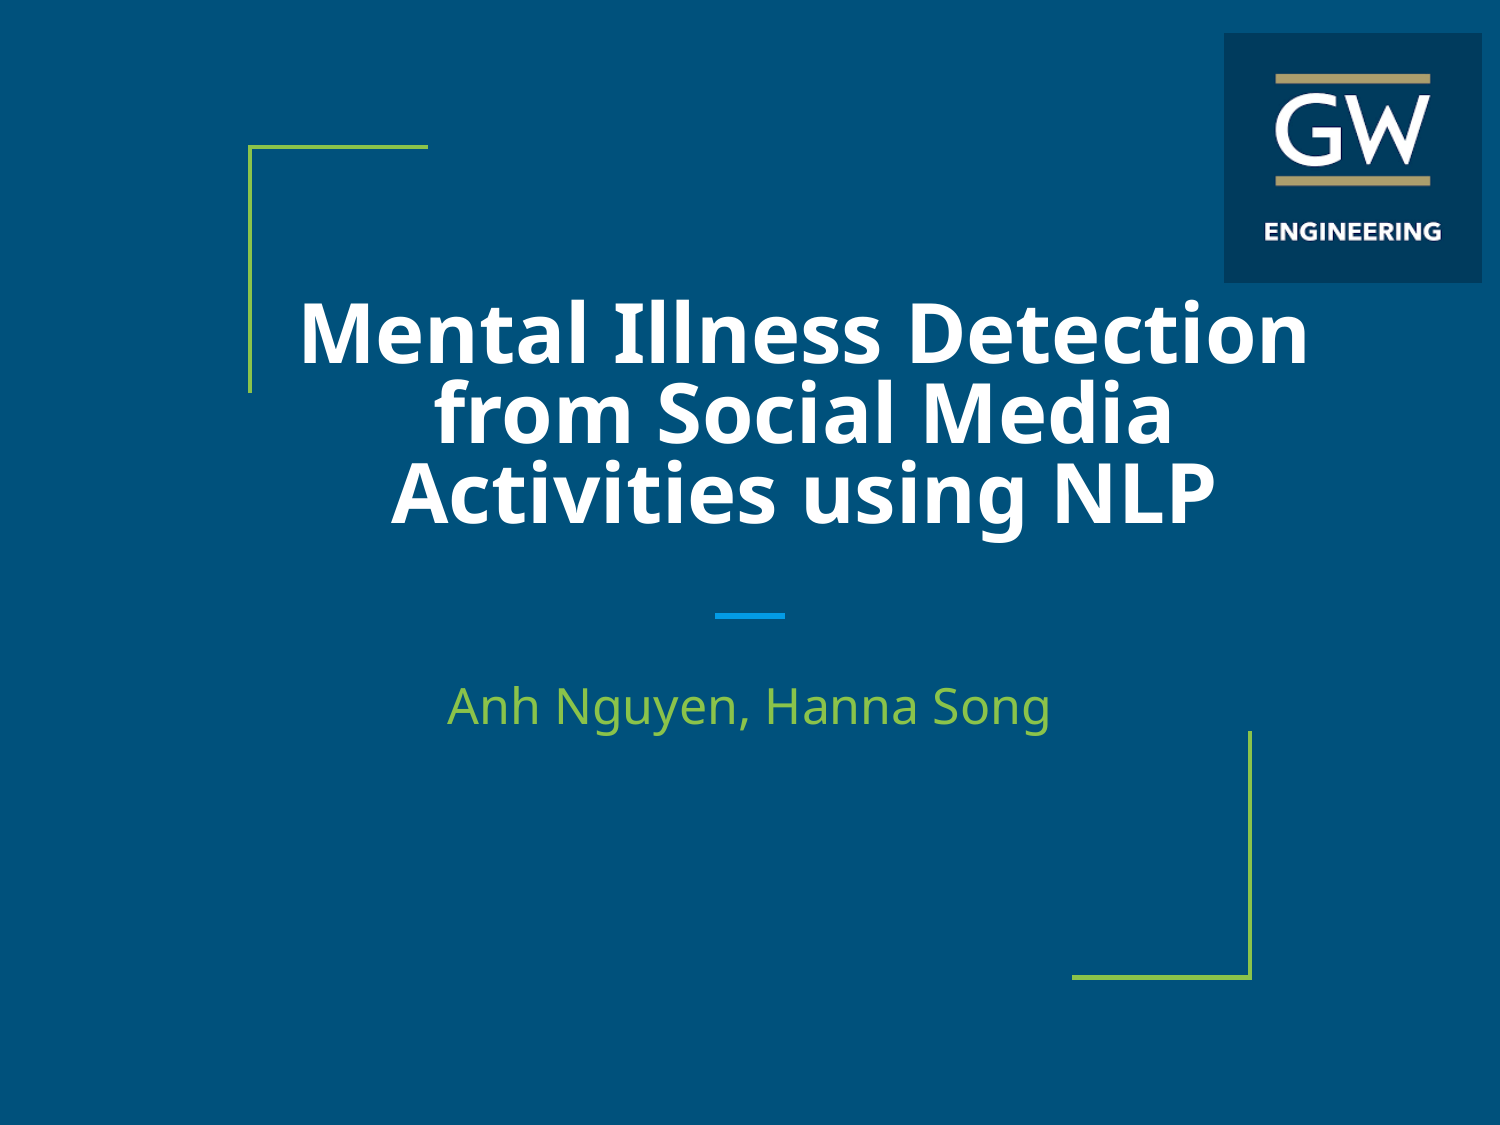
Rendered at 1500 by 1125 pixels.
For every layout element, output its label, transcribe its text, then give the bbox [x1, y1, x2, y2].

title Mental Illness Detection from Social Media Activities using NLP [275, 260, 1335, 579]
subtitle Anh Nguyen, Hanna Song [275, 666, 1225, 866]
picture [1225, 34, 1481, 282]
